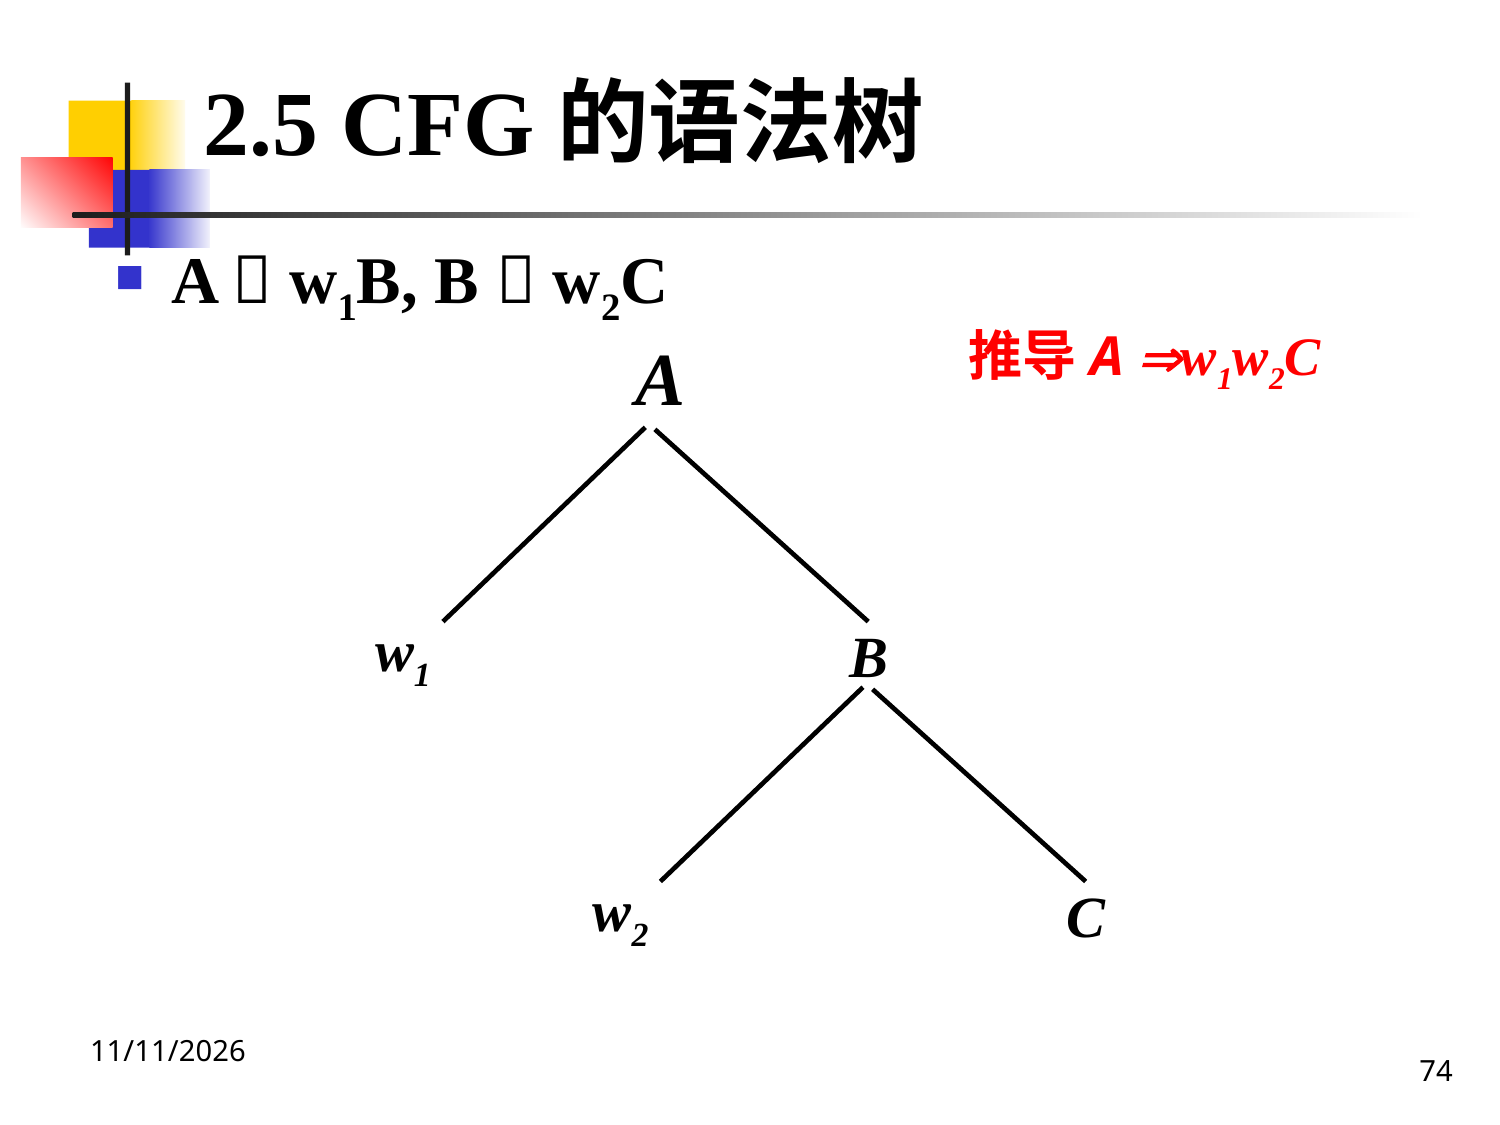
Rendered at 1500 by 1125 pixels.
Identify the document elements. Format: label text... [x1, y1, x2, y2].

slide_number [75, 1024, 425, 1103]
text_box w2 [577, 857, 689, 961]
text_box 推导A w1w2C [953, 314, 1337, 403]
slide_number 74 [1155, 1024, 1468, 1100]
text_box A [620, 314, 808, 429]
title 2.5 CFG的语法树 [188, 75, 1088, 161]
text_box C [1051, 864, 1240, 957]
list A  w1B, B  w2C [99, 229, 1413, 1012]
text_box B [834, 604, 1022, 697]
text_box w1 [360, 597, 471, 701]
